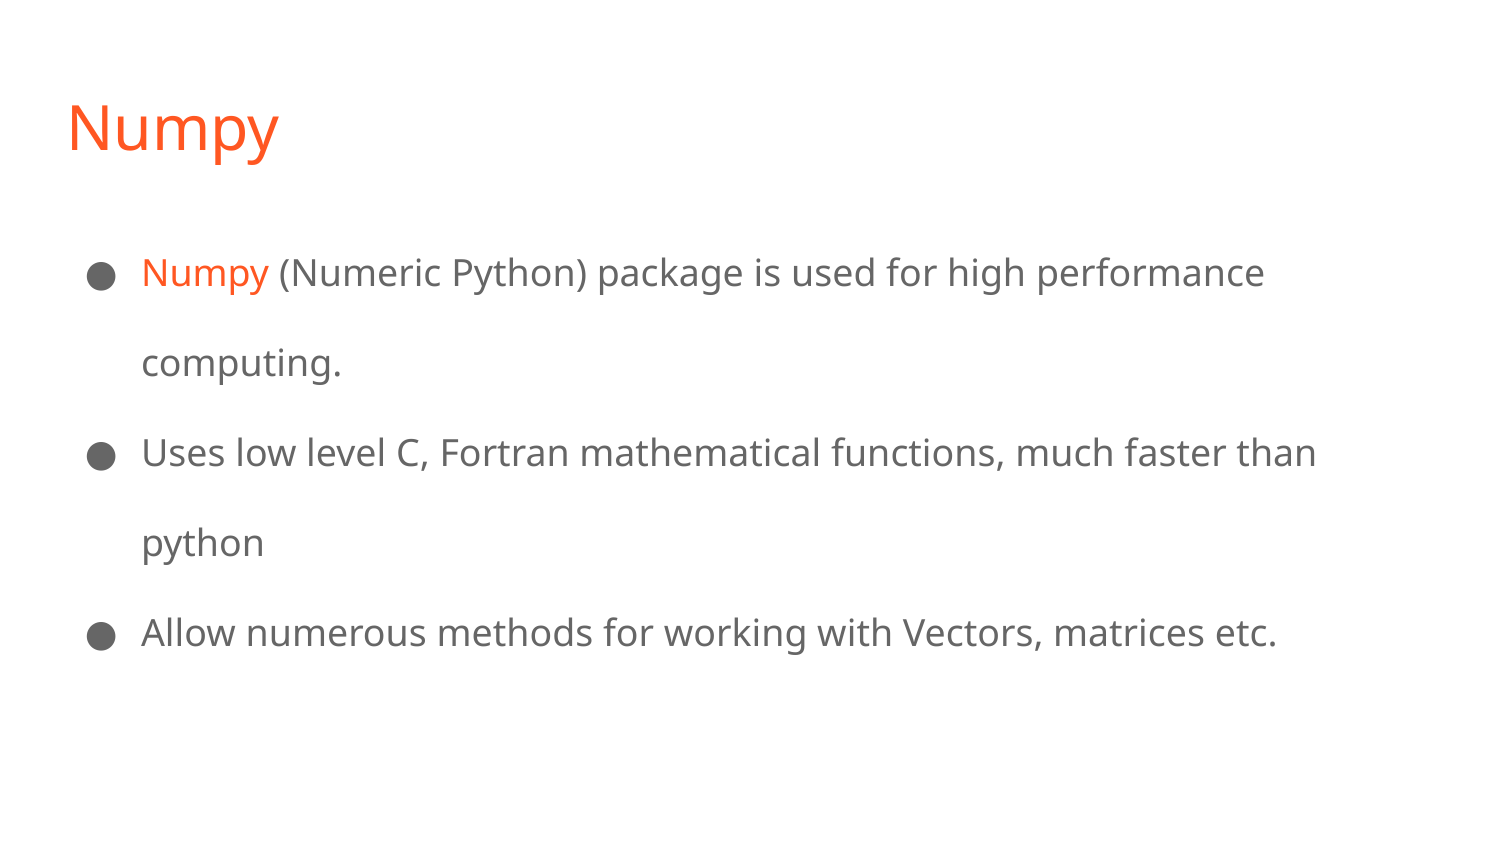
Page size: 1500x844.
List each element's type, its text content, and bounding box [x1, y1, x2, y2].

title Numpy [51, 72, 1449, 167]
list Numpy (Numeric Python) package is used for high performance computing. Uses low level C, Fortran mathematical functions, much faster than python Allow numerous methods for working with Vectors, matrices etc. [51, 189, 1449, 750]
